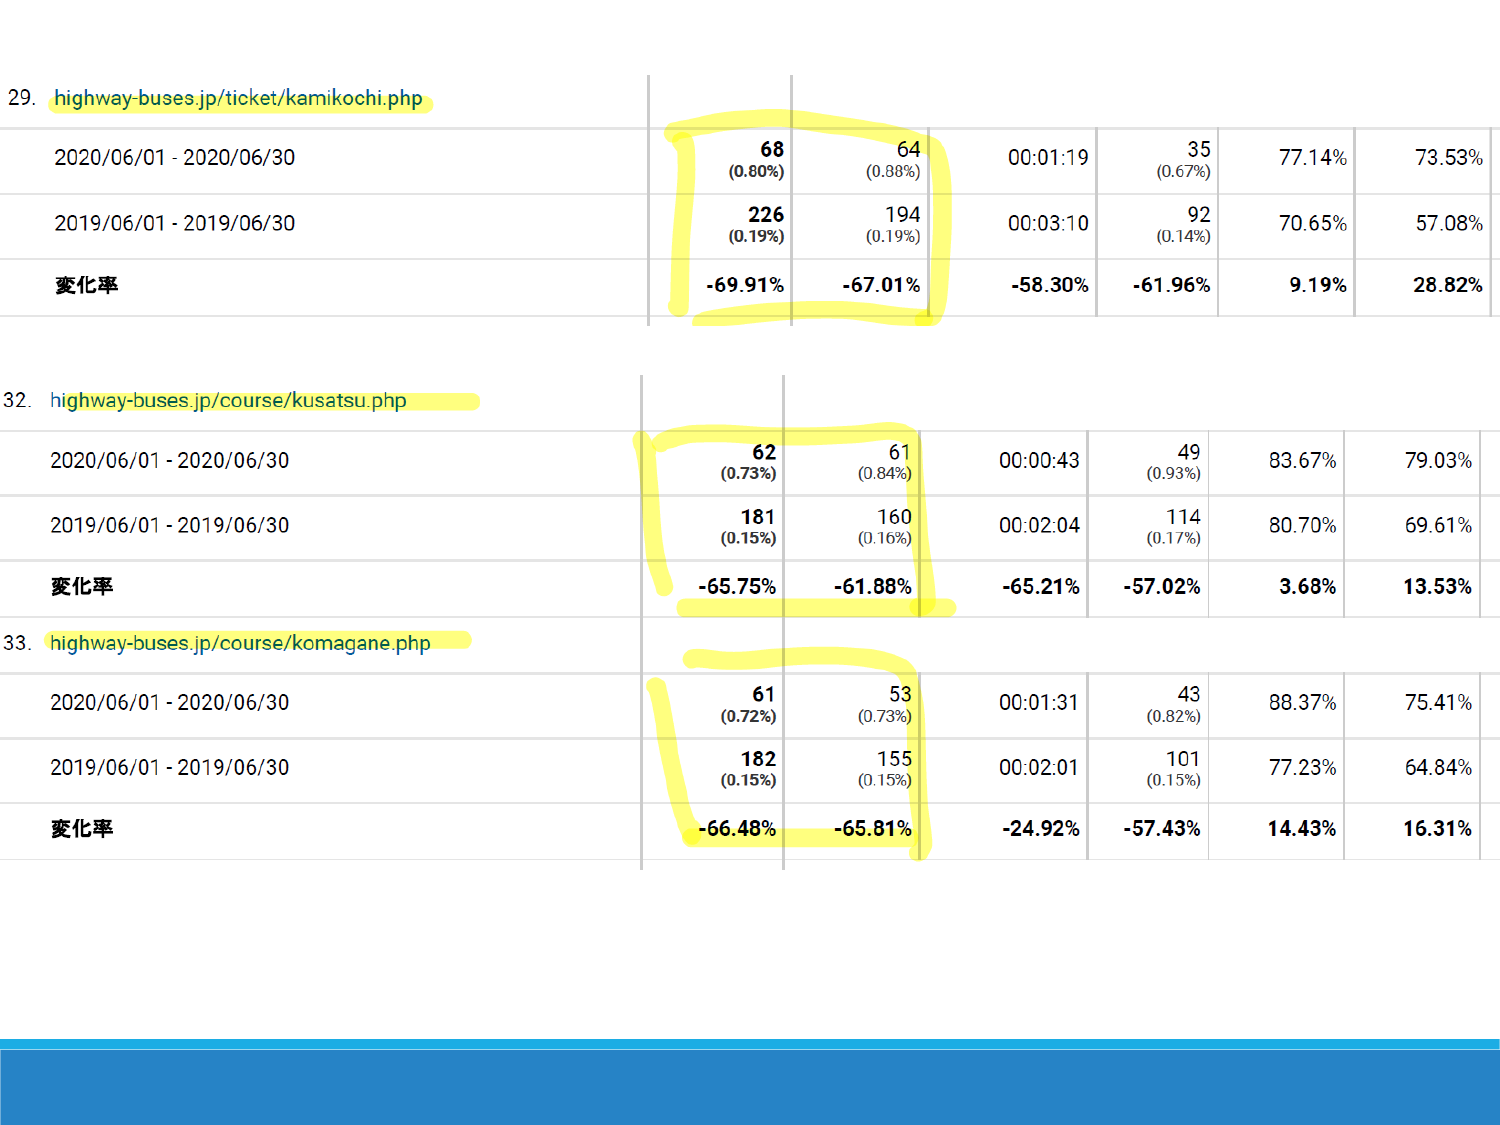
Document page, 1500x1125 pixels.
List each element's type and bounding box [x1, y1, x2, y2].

picture [0, 374, 1500, 871]
picture [0, 75, 1500, 326]
